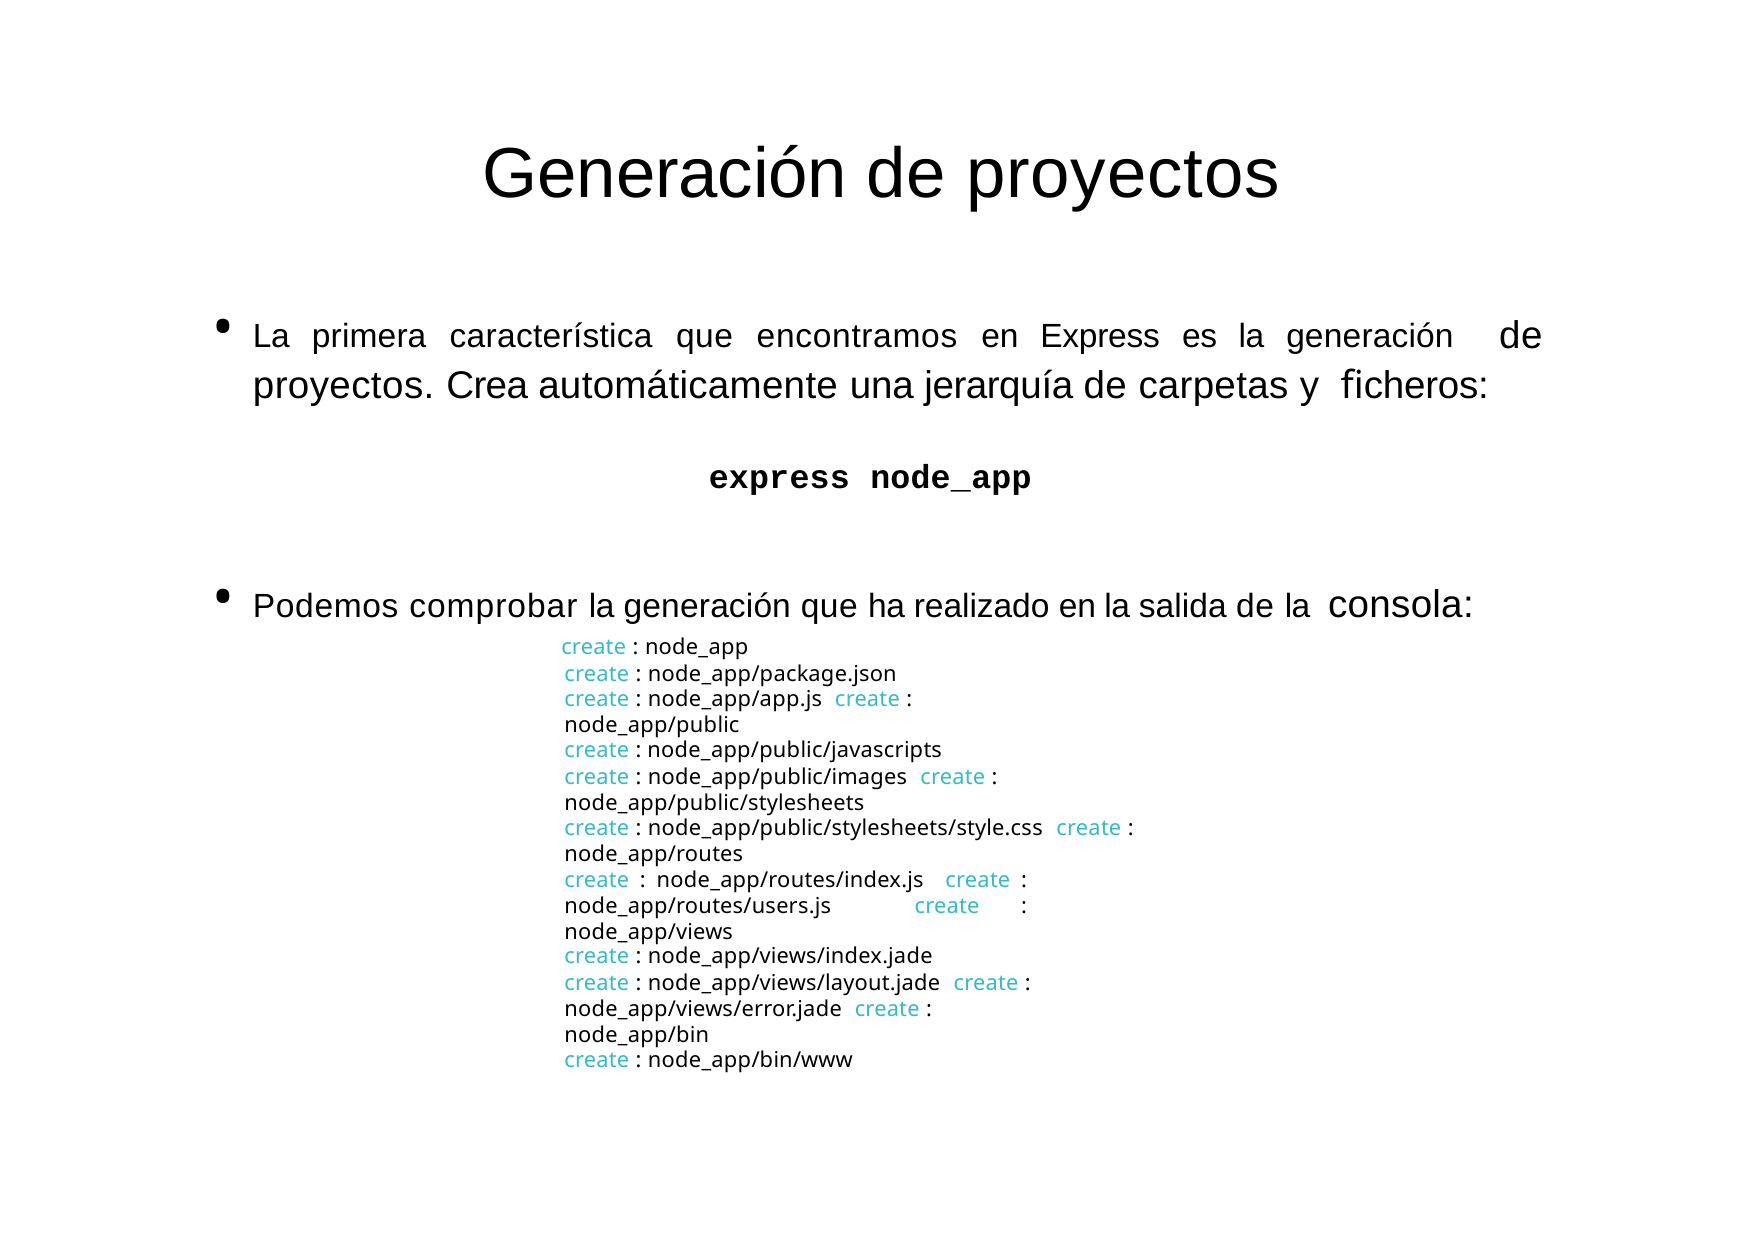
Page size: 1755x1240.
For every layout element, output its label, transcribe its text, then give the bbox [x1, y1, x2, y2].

title Generación de proyectos [480, 124, 1286, 288]
list La primera característica que encontramos en Express es la generación de proyectos. Crea automáticamente una jerarquía de carpetas y ﬁcheros: express node_app Podemos comprobar la generación que ha realizado en la salida de la consola: create : node_app create : node_app/package.json create : node_app/app.js create : node_app/public create : node_app/public/javascripts create : node_app/public/images create : node_app/public/stylesheets create : node_app/public/stylesheets/style.css create : node_app/routes create : node_app/routes/index.js create : node_app/routes/users.js create : node_app/views create : node_app/views/index.jade create : node_app/views/layout.jade create : node_app/views/error.jade create : node_app/bin create : node_app/bin/www [210, 288, 1544, 1072]
